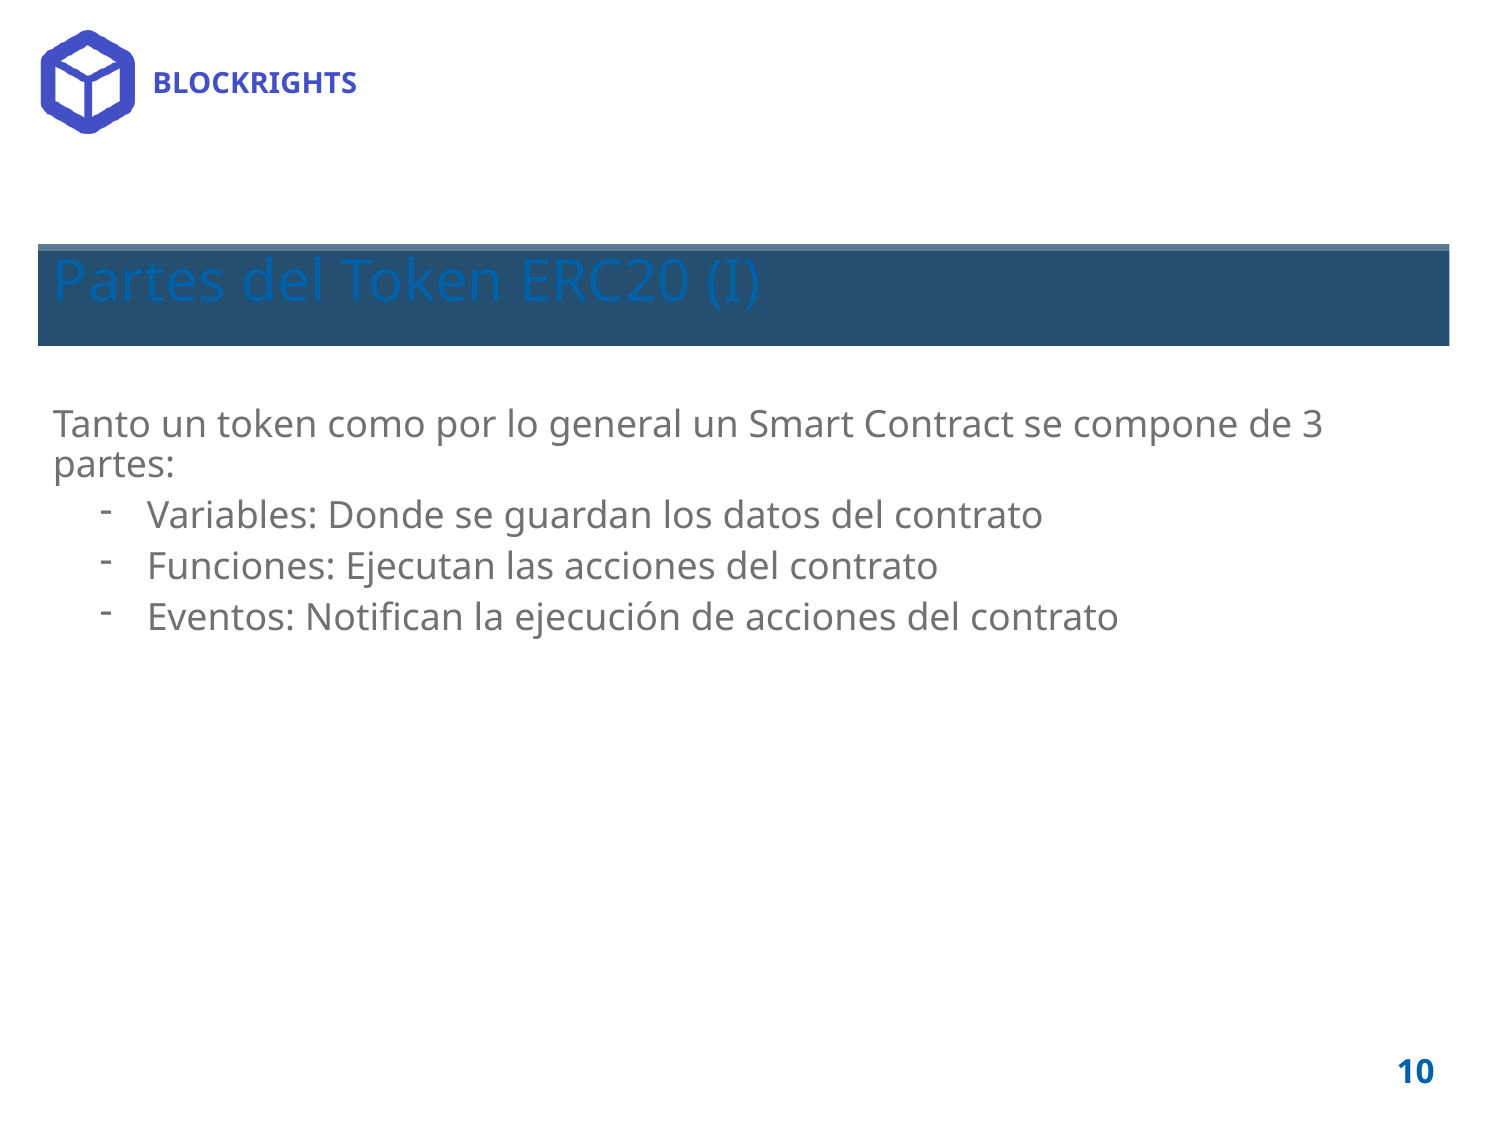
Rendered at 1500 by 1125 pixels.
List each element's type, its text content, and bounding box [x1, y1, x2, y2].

picture [34, 30, 138, 134]
slide_number 10 [1111, 1042, 1450, 1103]
list Tanto un token como por lo general un Smart Contract se compone de 3 partes: Variables: Donde se guardan los datos del contrato Funciones: Ejecutan las acciones del contrato Eventos: Notifican la ejecución de acciones del contrato [38, 397, 1450, 961]
title Partes del Token ERC20 (I) [35, 241, 1452, 348]
